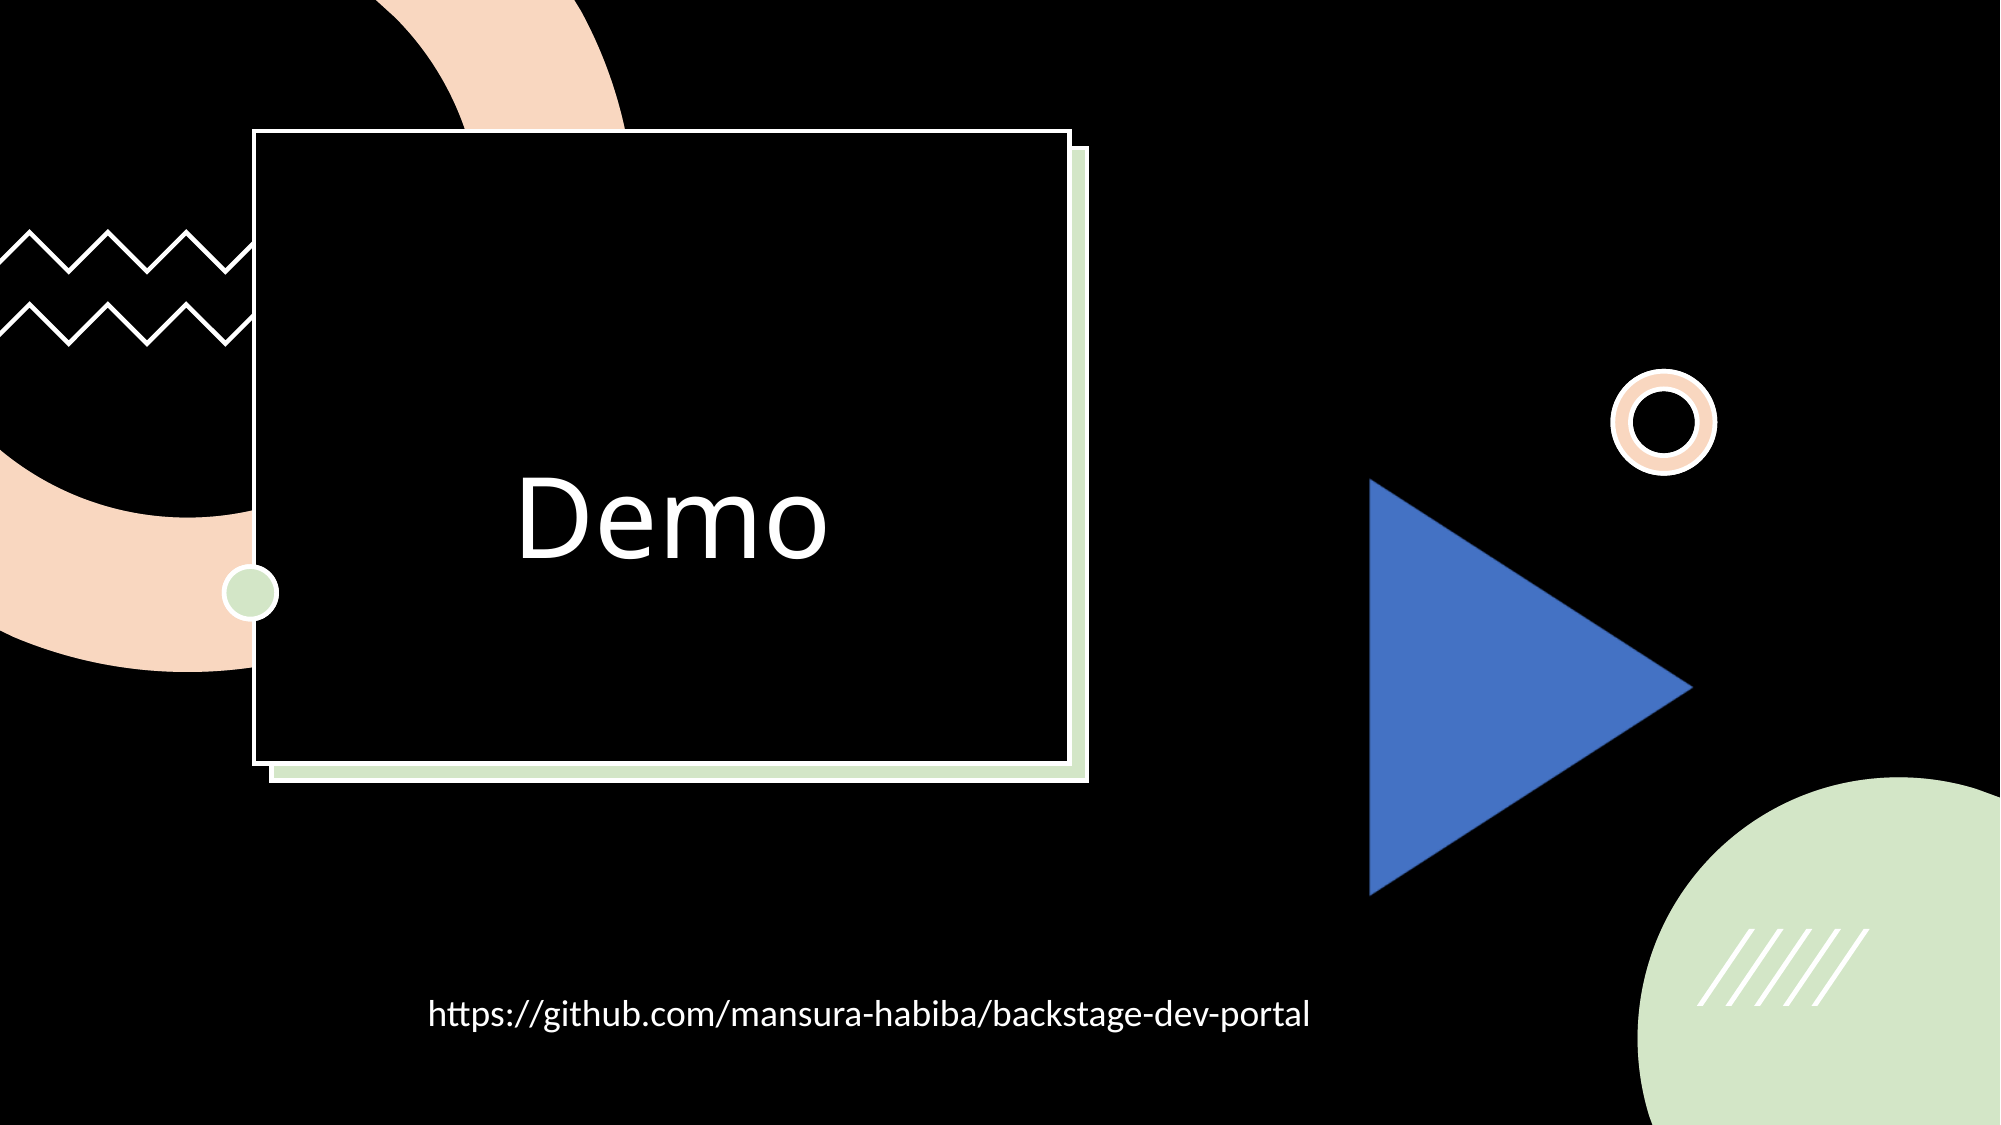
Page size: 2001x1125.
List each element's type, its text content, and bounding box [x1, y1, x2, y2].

title Demo [329, 167, 1016, 590]
text_box [0, 0, 2000, 1125]
text_box https://github.com/mansura-habiba/backstage-dev-portal [412, 981, 1414, 1042]
text_box [1636, 776, 2000, 1125]
text_box [0, 301, 253, 347]
text_box [374, 0, 627, 130]
text_box [0, 448, 253, 674]
picture [1266, 423, 1795, 952]
text_box [1611, 370, 1716, 423]
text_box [1696, 928, 1870, 1006]
text_box [223, 565, 278, 621]
text_box [271, 147, 1088, 781]
text_box [253, 130, 1070, 764]
text_box [0, 229, 253, 275]
